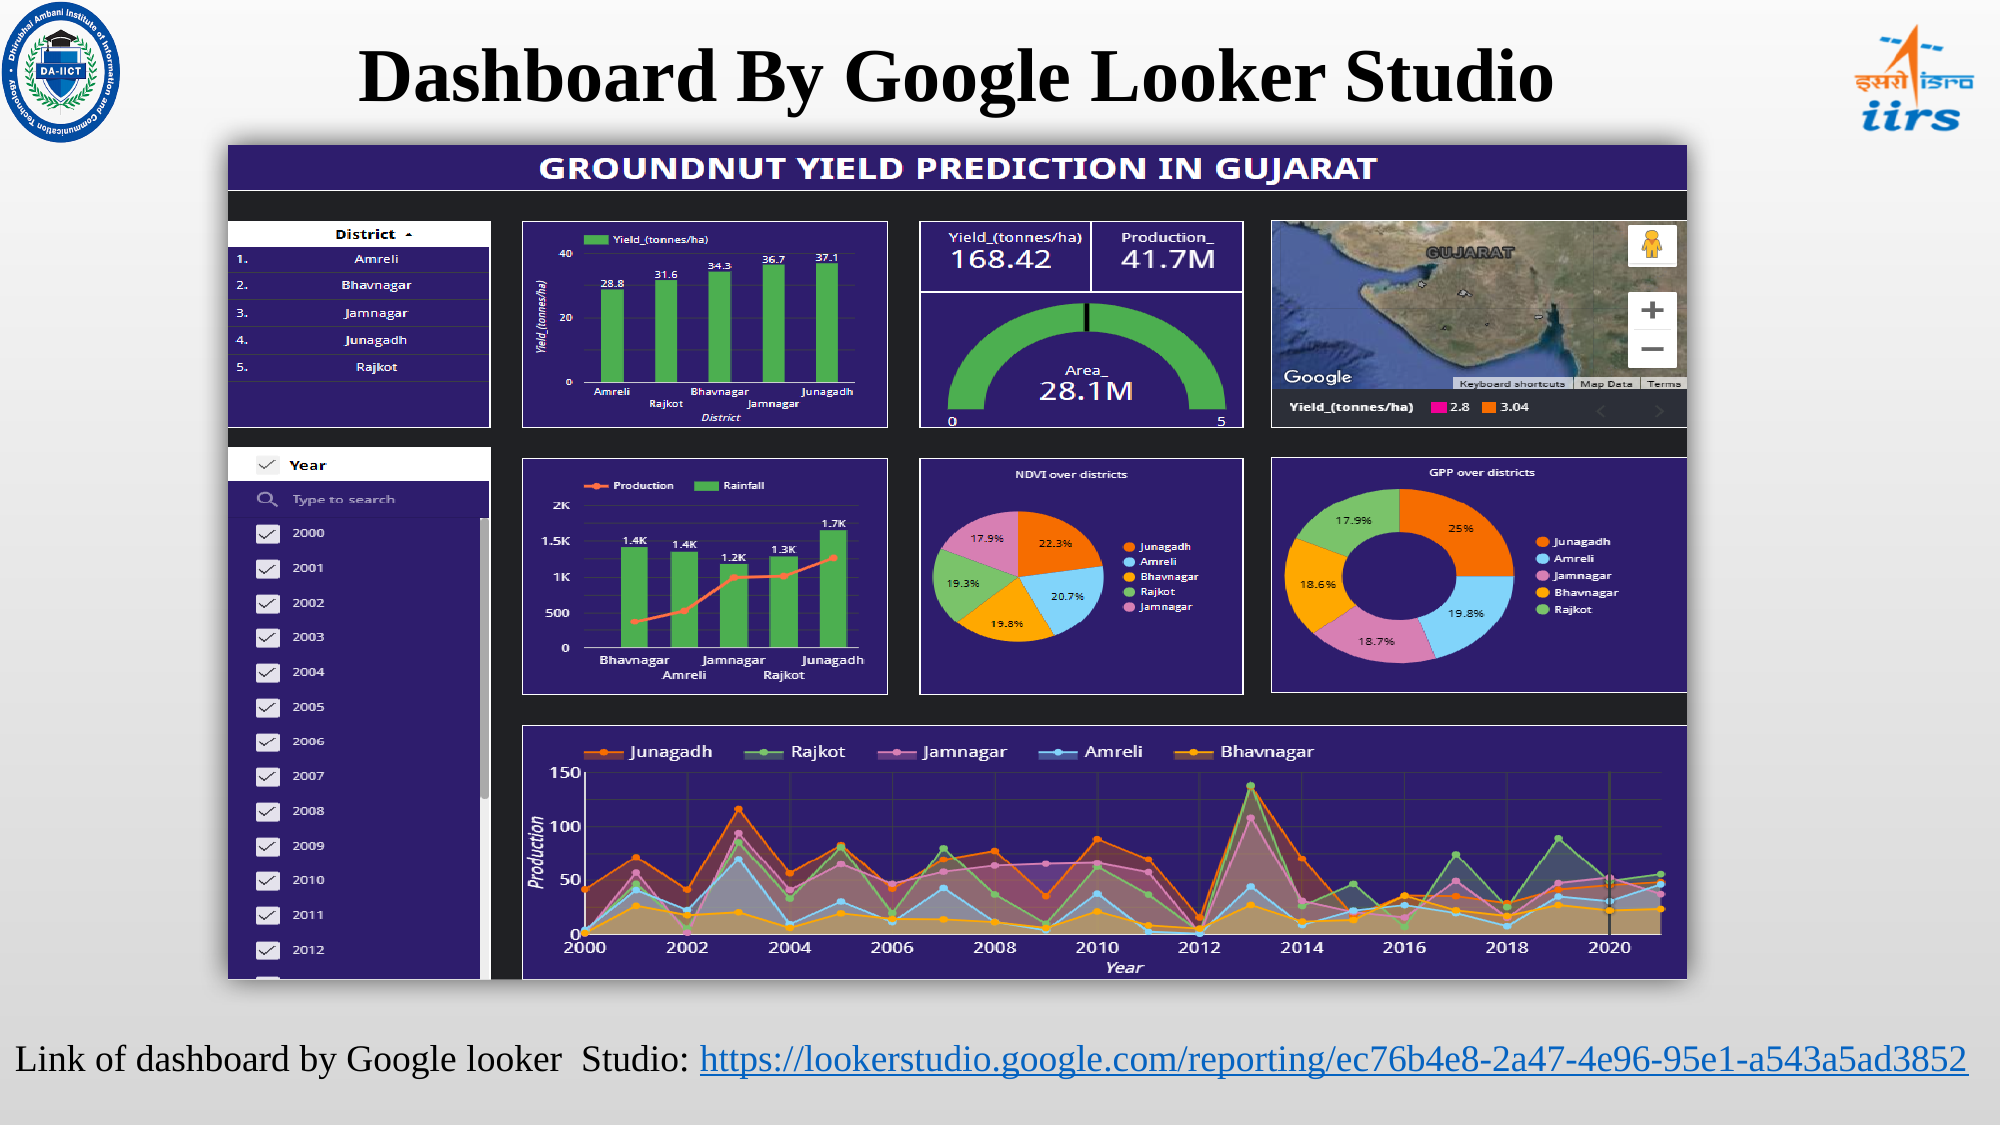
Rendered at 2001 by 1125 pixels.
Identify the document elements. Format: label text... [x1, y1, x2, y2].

text_box Link of dashboard by Google looker Studio: https://lookerstudio.google.com/reporting/ec76b4e8-2a47-4e96-95e1-a543a5ad3852 [0, 1026, 2000, 1087]
picture [0, 0, 185, 146]
picture [1780, 0, 2001, 168]
text_box Dashboard By Google Looker Studio [94, 28, 1820, 126]
picture [228, 145, 1687, 980]
